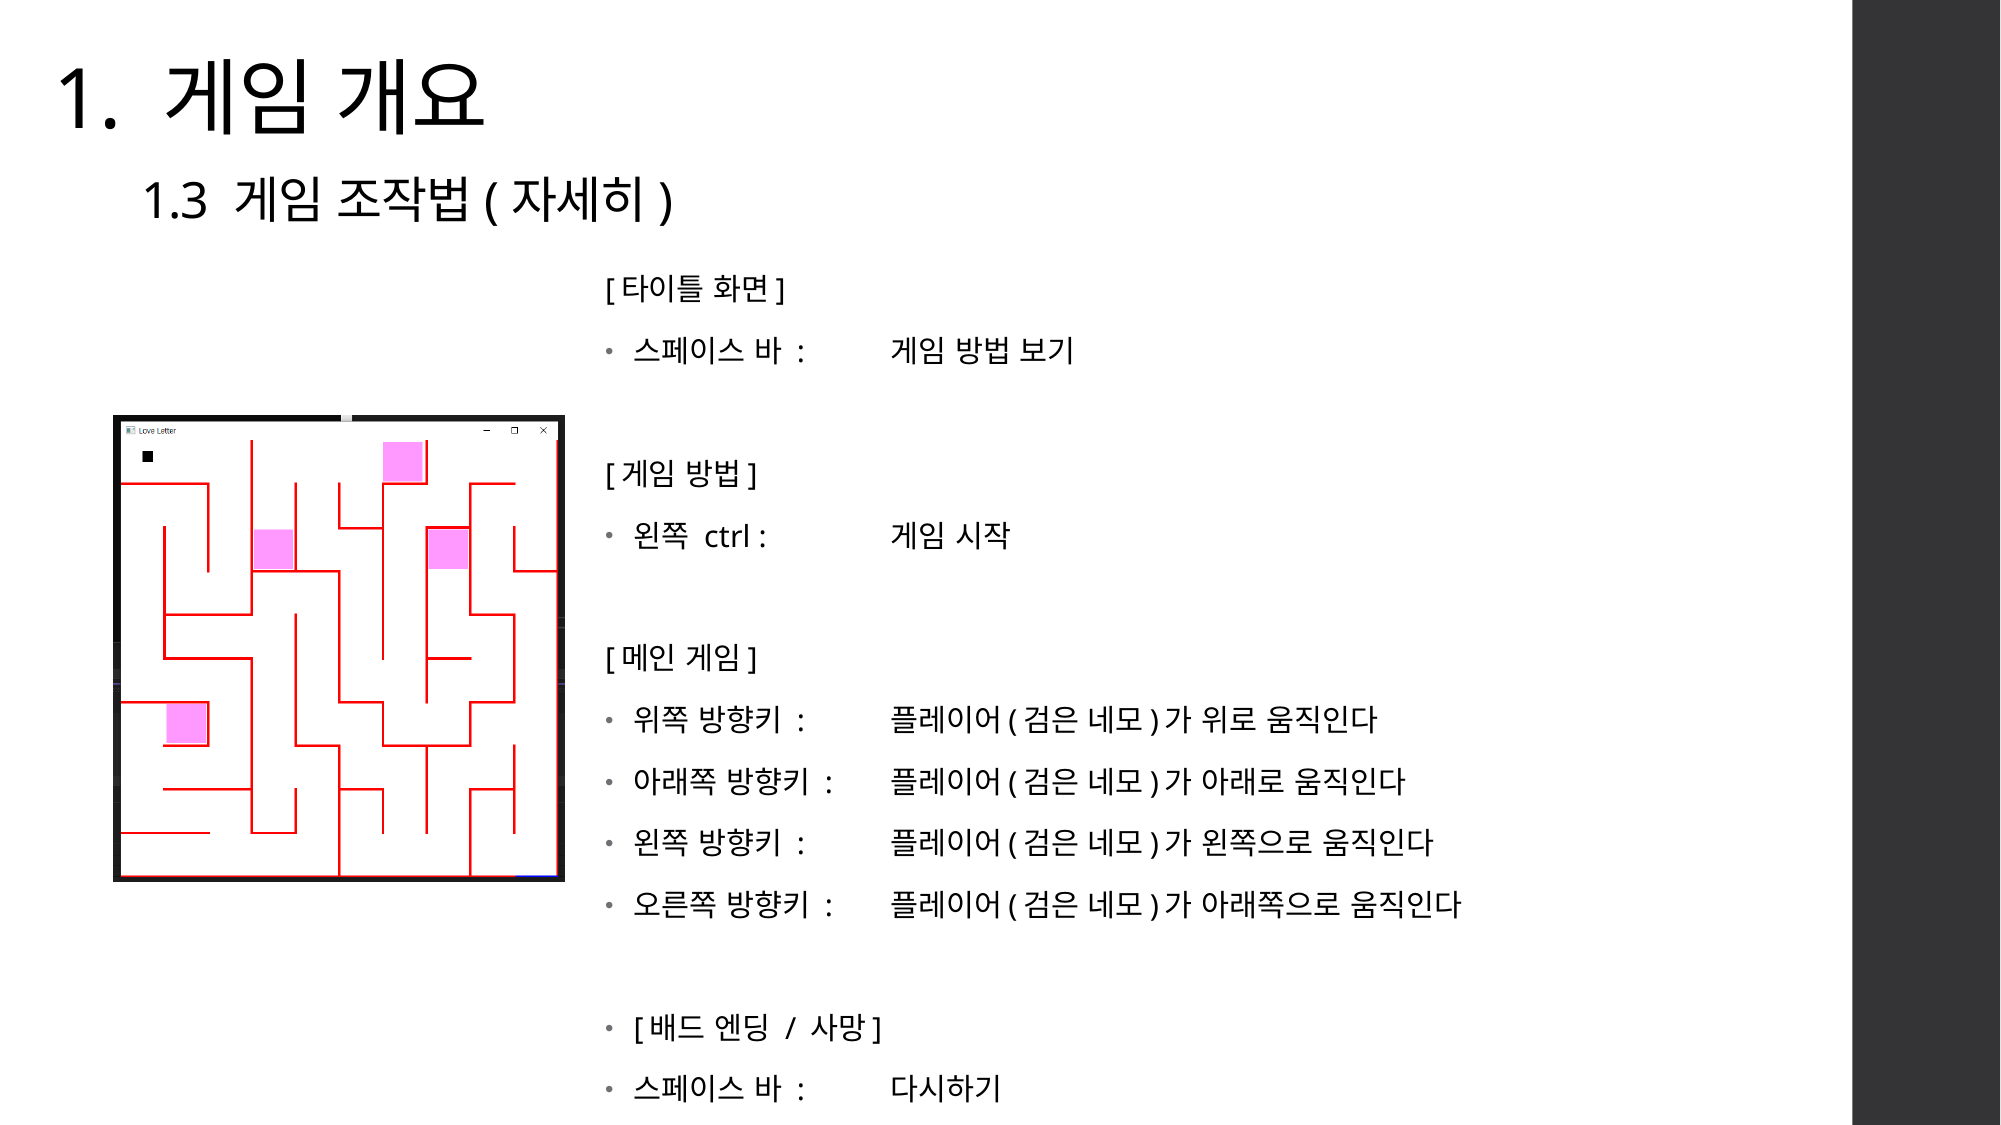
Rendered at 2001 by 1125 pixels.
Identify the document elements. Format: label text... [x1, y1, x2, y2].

picture [113, 414, 565, 882]
text_box 1. 게임 개요 1.3 게임 조작법(자세히) [38, 47, 791, 244]
list [타이틀 화면] 스페이스 바 : 게임 방법 보기 [게임 방법] 왼쪽 ctrl : 게임 시작 [메인 게임] 위쪽 방향키 : 플레이어(검은 네모)가 위로 움직인다 아래쪽 방향키 : 플레이어(검은 네모)가 아래로 움직인다 왼쪽 방향키 : 플레이어(검은 네모)가 왼쪽으로 움직인다 오른쪽 방향키 : 플레이어(검은 네모)가 아래쪽으로 움직인다 [배드 엔딩 / 사망] 스페이스 바 : 다시하기 [590, 265, 2000, 1125]
